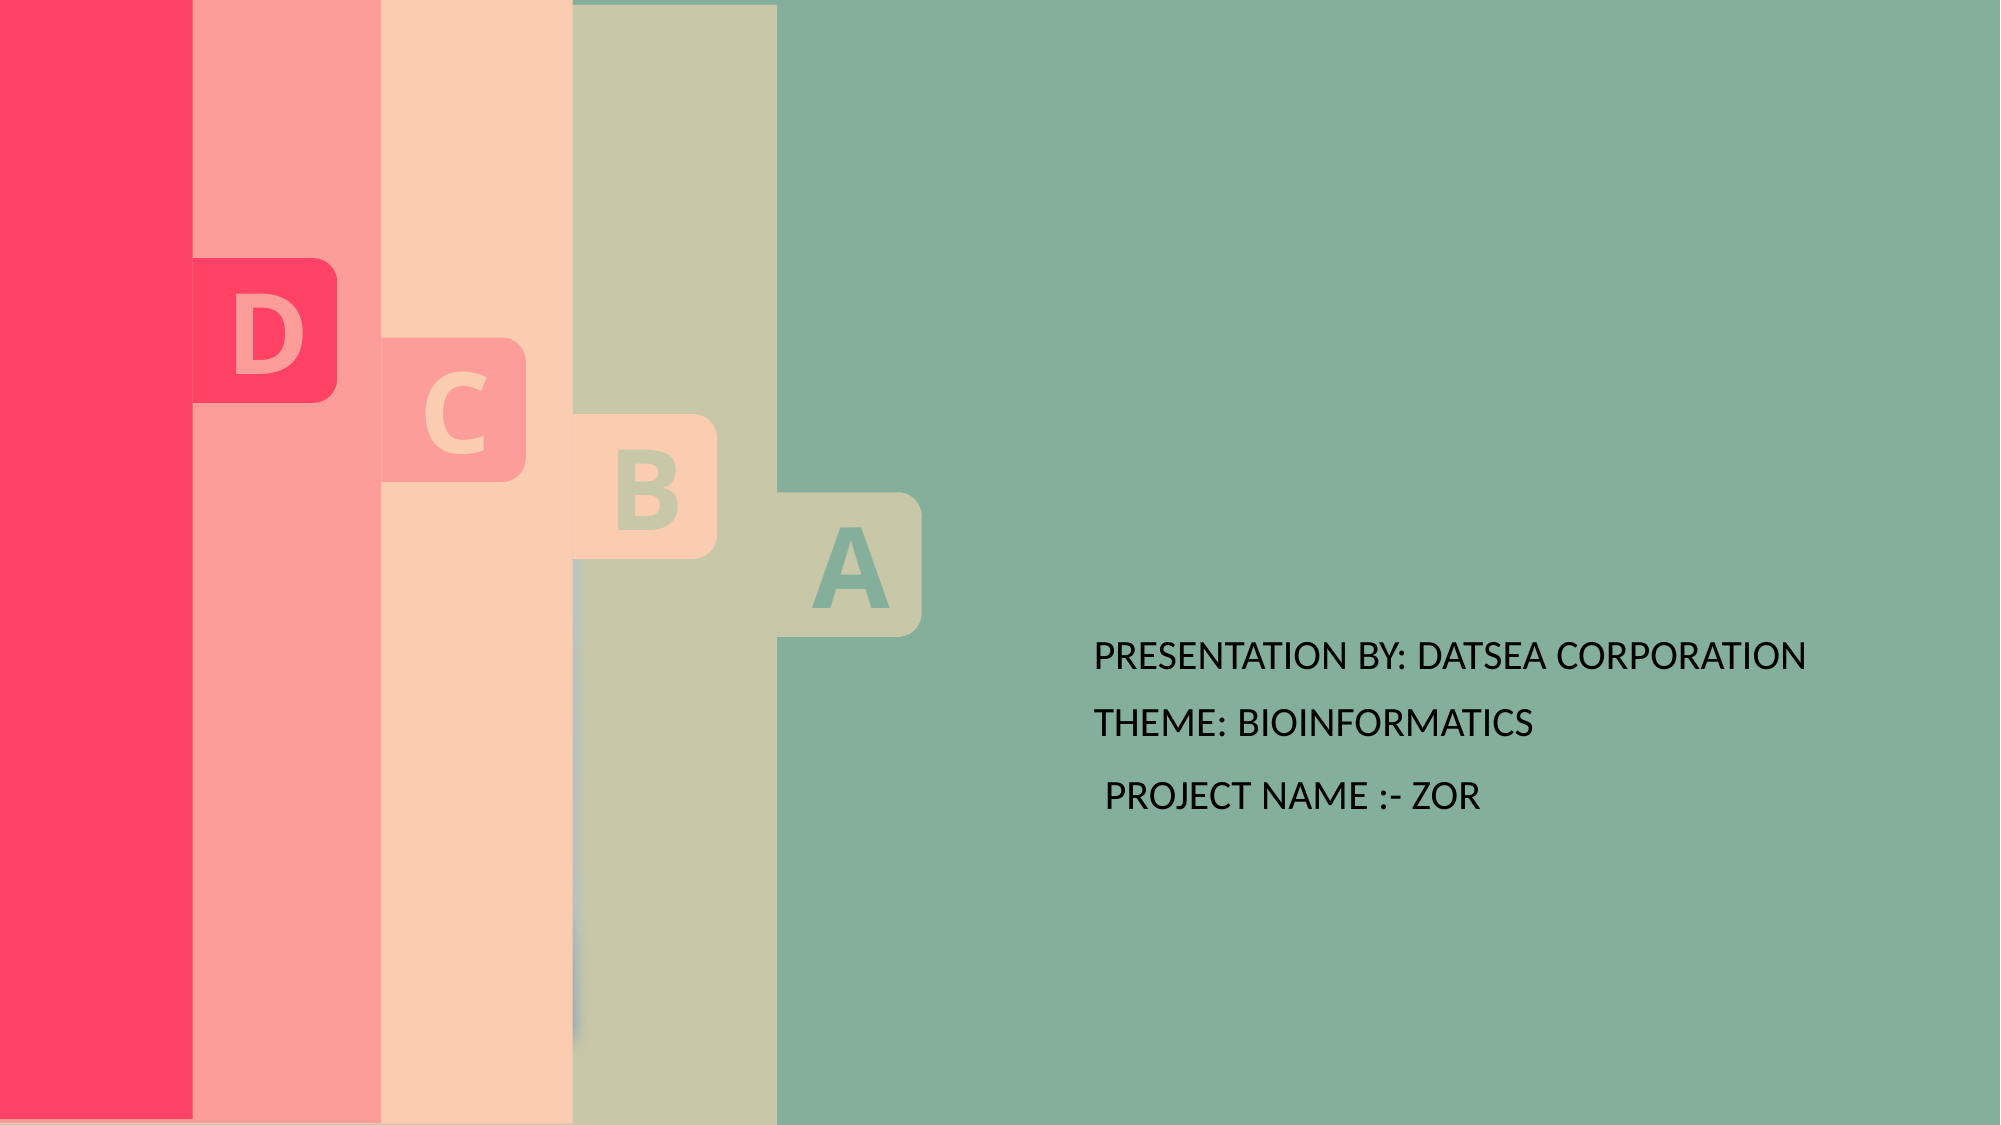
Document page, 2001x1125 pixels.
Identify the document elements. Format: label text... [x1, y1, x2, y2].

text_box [0, 0, 338, 1120]
text_box THEME: BIOINFORMATICS [1079, 687, 1738, 753]
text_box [0, 4, 922, 1125]
text_box PRESENTATION BY: DATSEA CORPORATION [1079, 620, 1838, 686]
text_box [0, 0, 526, 1123]
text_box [0, 0, 718, 1124]
text_box PROJECT NAME :- ZOR [1090, 760, 1727, 826]
